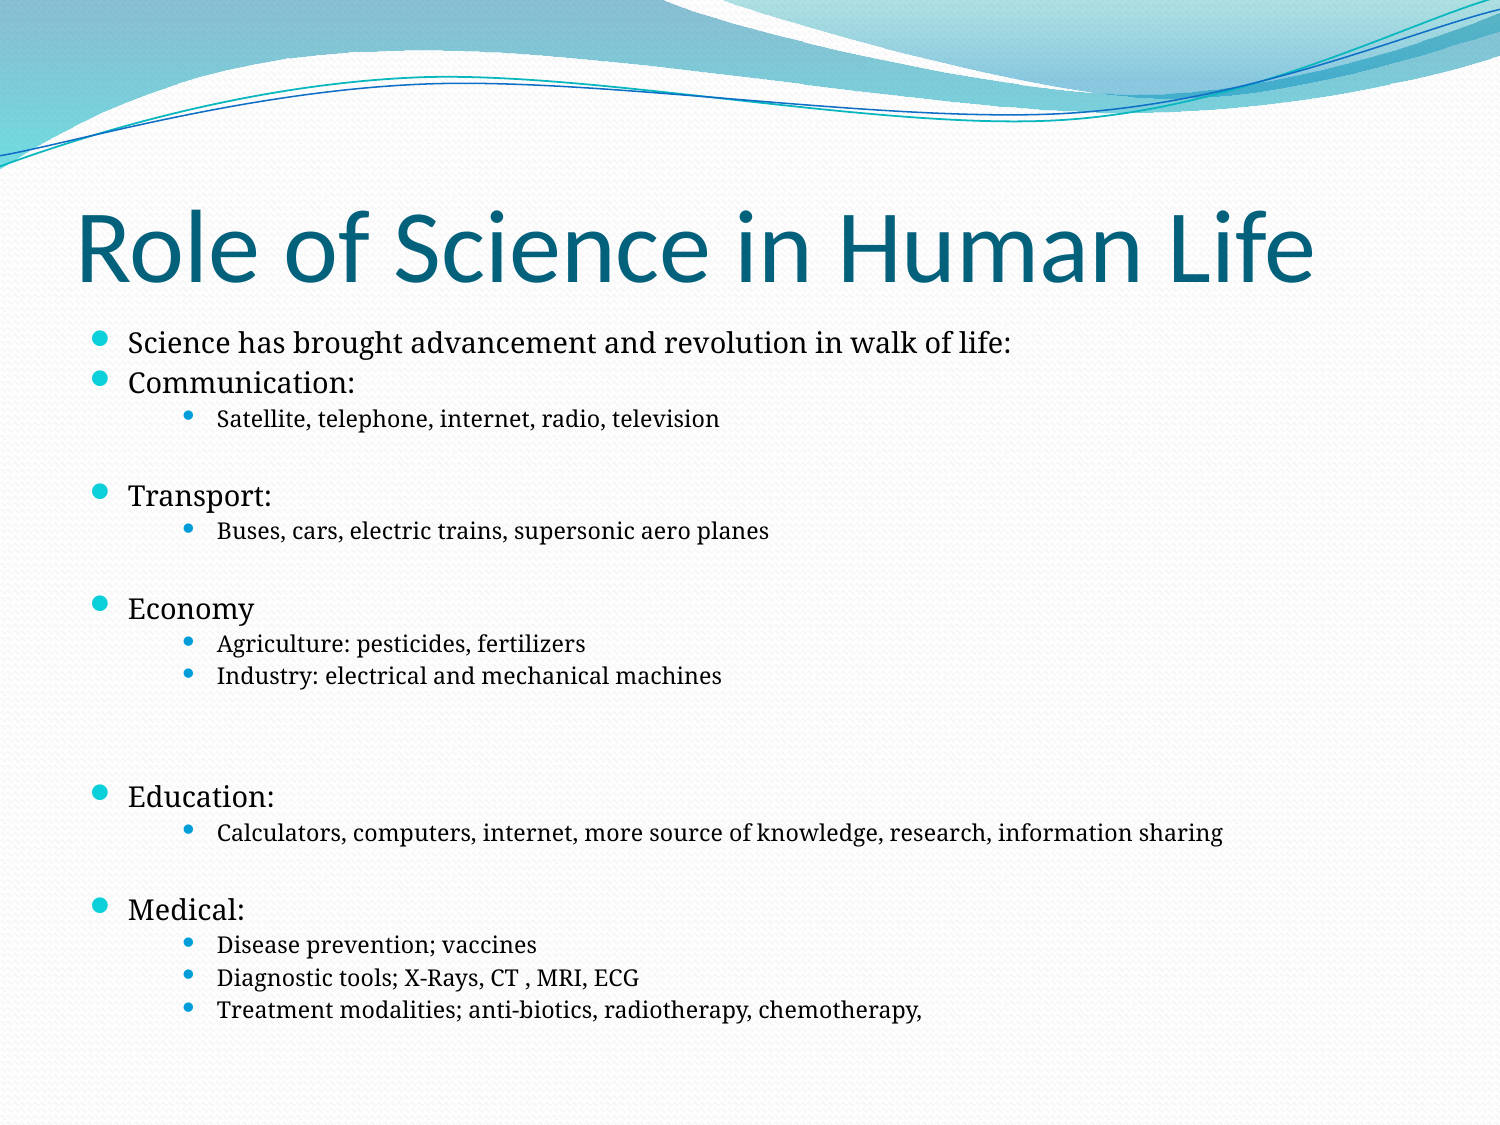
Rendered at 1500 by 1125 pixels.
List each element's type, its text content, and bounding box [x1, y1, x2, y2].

title Role of Science in Human Life [75, 115, 1425, 303]
list Science has brought advancement and revolution in walk of life: Communication: Satellite, telephone, internet, radio, television Transport: Buses, cars, electric trains, supersonic aero planes Economy Agriculture: pesticides, fertilizers Industry: electrical and mechanical machines Education: Calculators, computers, internet, more source of knowledge, research, information sharing Medical: Disease prevention; vaccines Diagnostic tools; X-Rays, CT , MRI, ECG Treatment modalities; anti-biotics, radiotherapy, chemotherapy, [75, 317, 1425, 1038]
